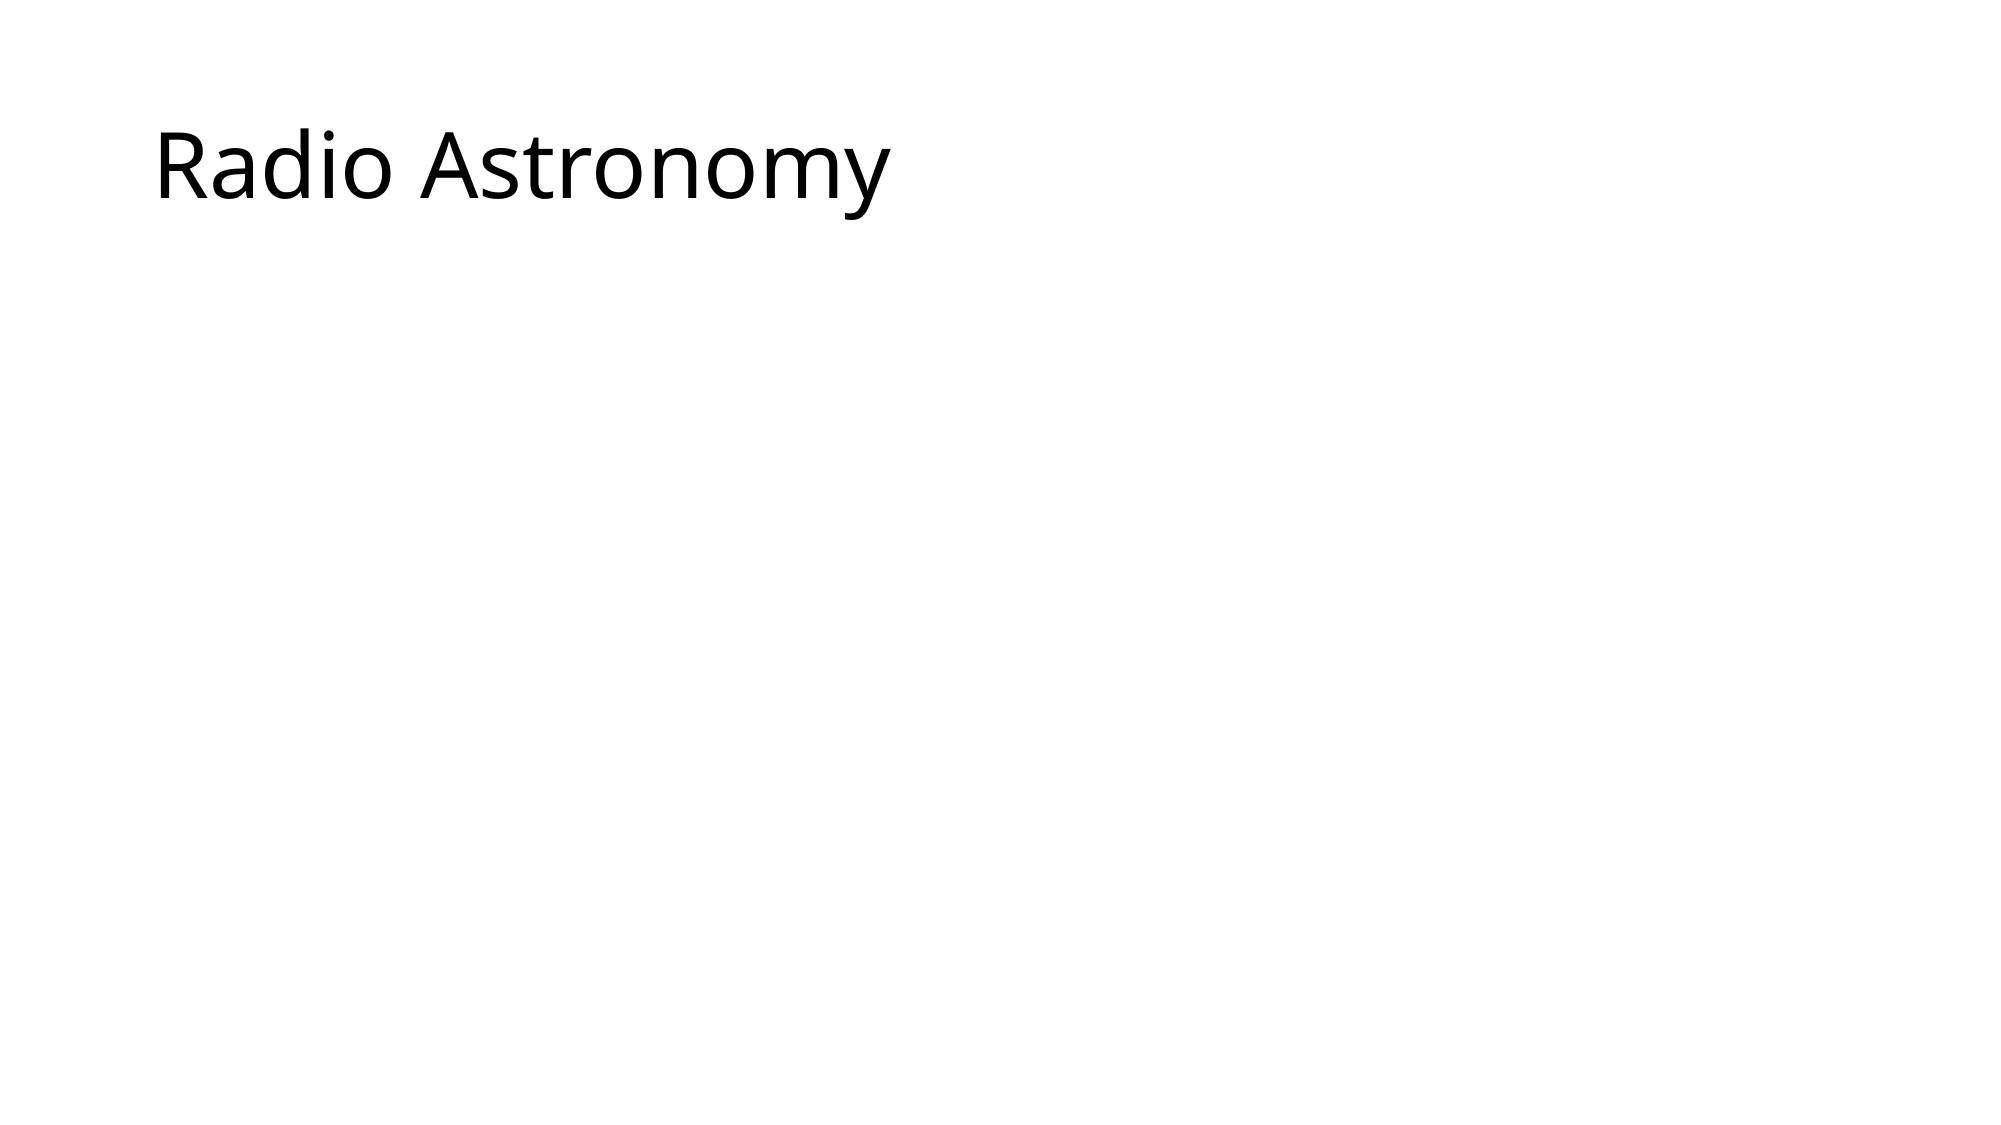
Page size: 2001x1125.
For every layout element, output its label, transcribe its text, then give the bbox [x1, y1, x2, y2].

title Radio Astronomy [137, 59, 1863, 278]
